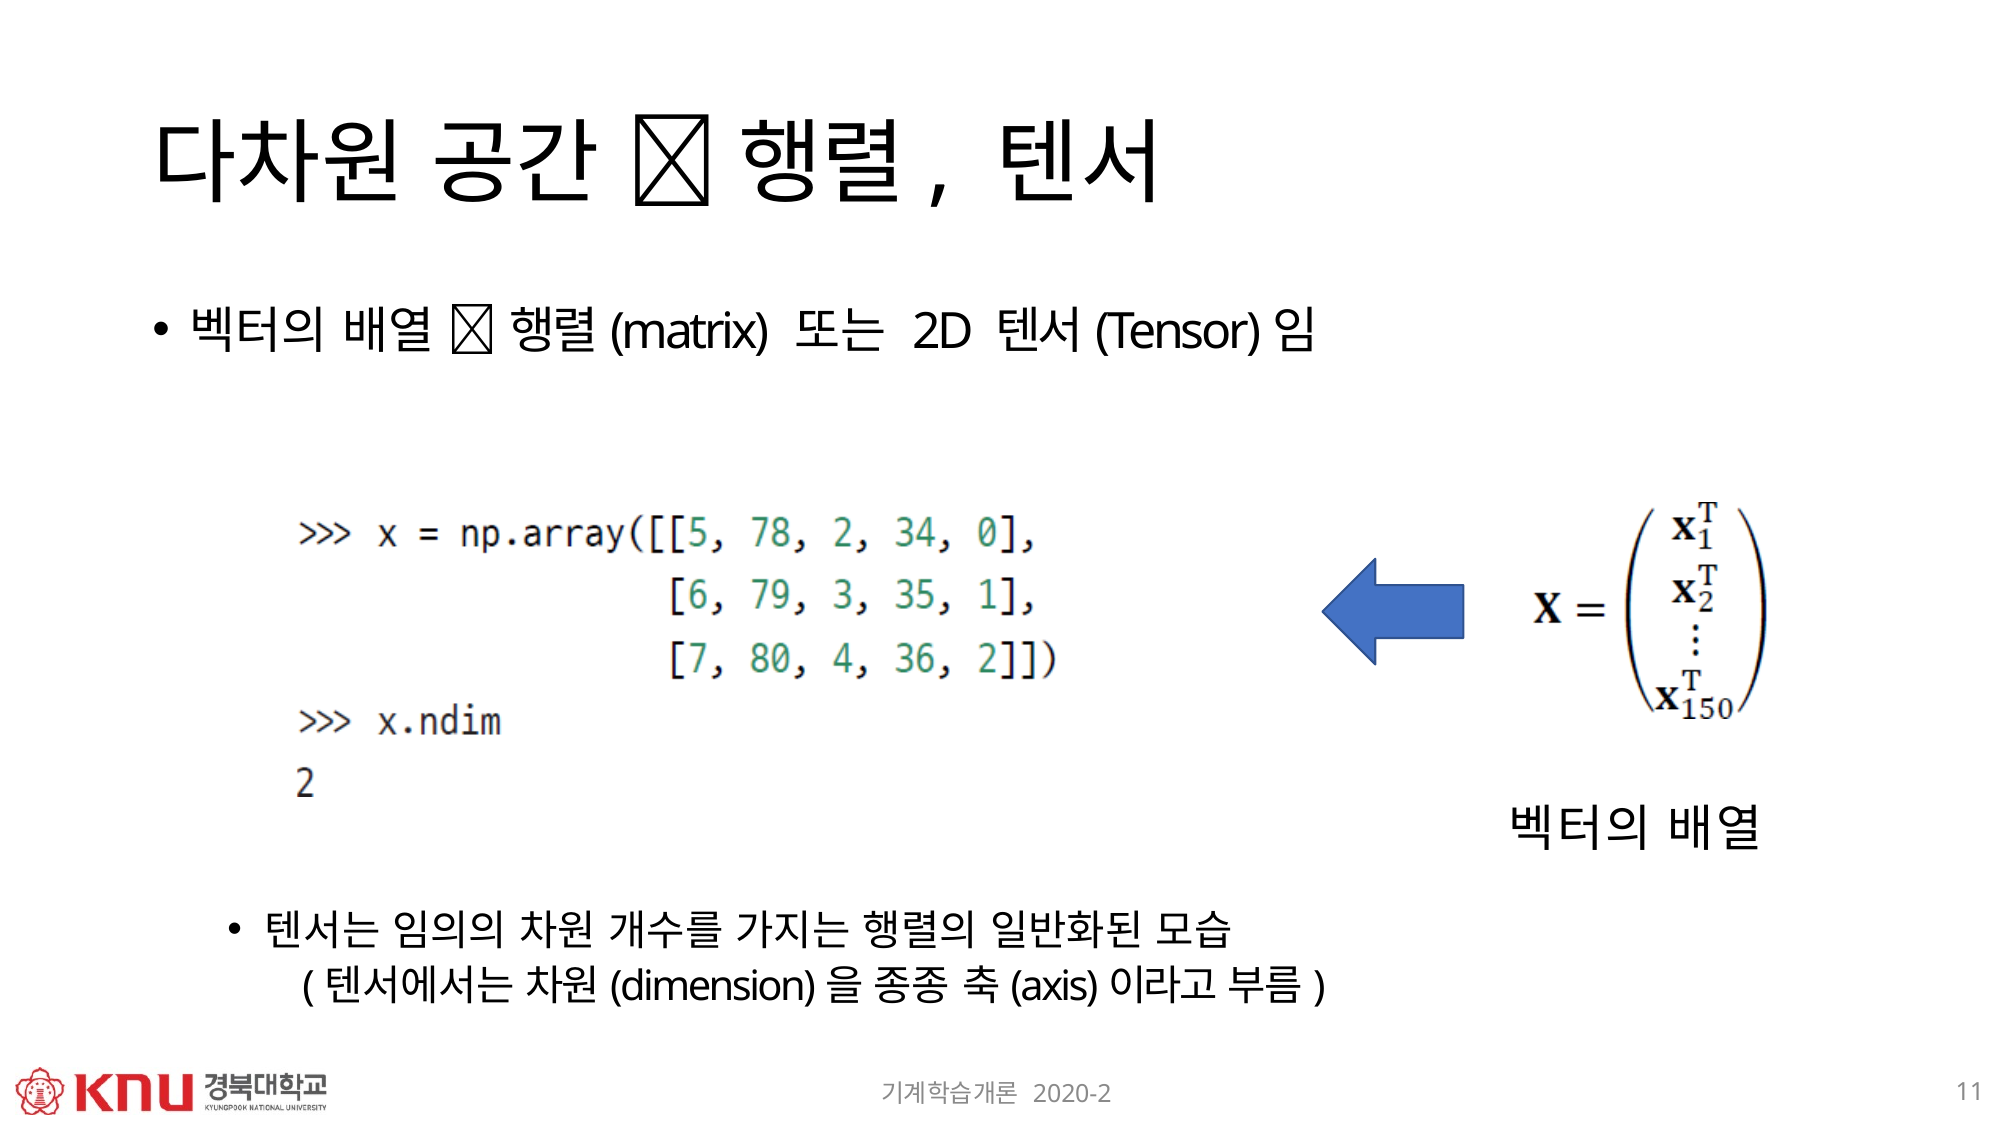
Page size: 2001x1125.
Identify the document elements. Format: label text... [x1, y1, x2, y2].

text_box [1321, 557, 1465, 666]
text_box [1532, 502, 1768, 719]
text_box 벡터의 배열  행렬(matrix) 또는 2D 텐서(Tensor)임 [150, 296, 1365, 359]
slide_number 11 [1949, 1071, 1990, 1125]
title 다차원 공간  행렬, 텐서 [150, 101, 1190, 292]
picture [15, 1067, 327, 1115]
text_box 벡터의 배열 텐서는 임의의 차원 개수를 가지는 행렬의 일반화된 모습 (텐서에서는 차원(dimension)을 종종 축(axis)이라고 부름) [225, 794, 1764, 1009]
text_box [296, 514, 1056, 794]
footer 기계학습개론 2020-2 [878, 1073, 1121, 1125]
